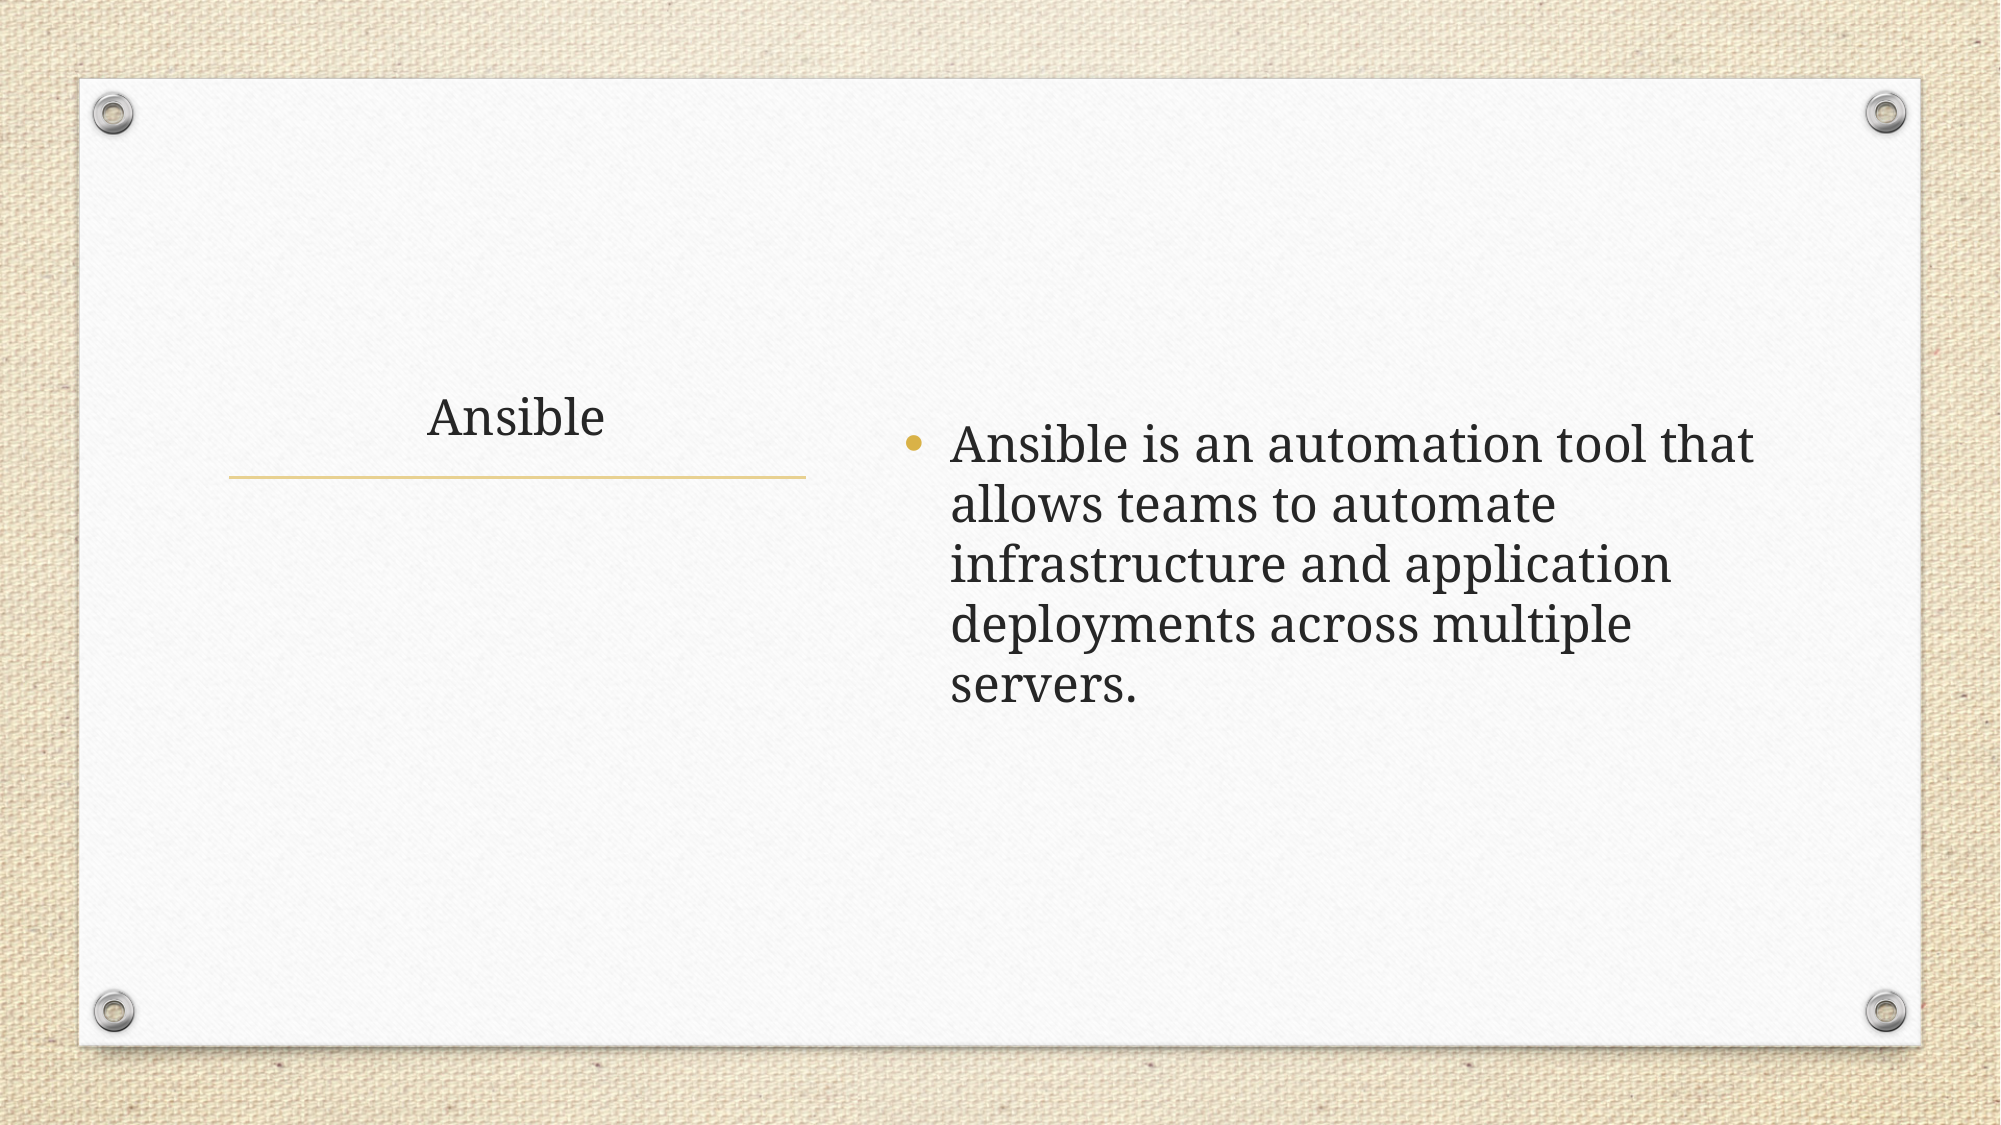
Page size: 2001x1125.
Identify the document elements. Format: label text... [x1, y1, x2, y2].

picture [0, 0, 2001, 1125]
title Ansible [212, 227, 823, 453]
list Ansible is an automation tool that allows teams to automate infrastructure and application deployments across multiple servers. [888, 161, 1787, 964]
